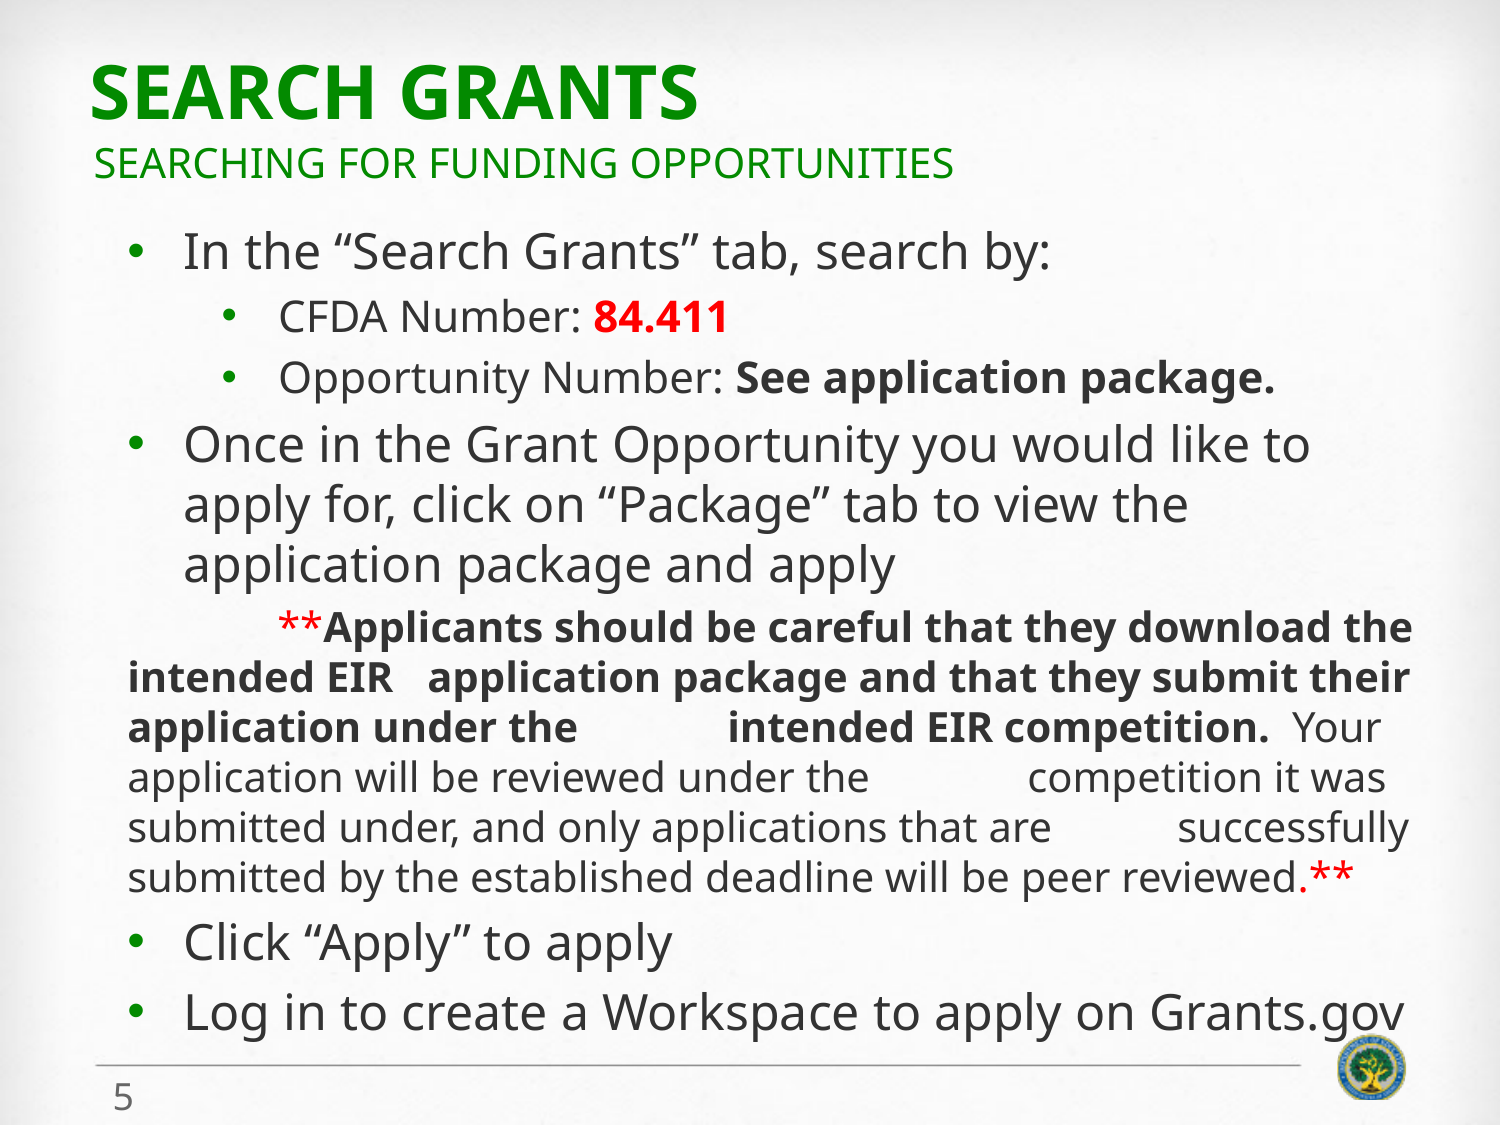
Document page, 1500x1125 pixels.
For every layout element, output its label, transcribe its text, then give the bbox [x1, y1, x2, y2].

list Searching for Funding Opportunities [75, 129, 1425, 213]
title Search Grants [75, 37, 1425, 129]
picture [0, 0, 1500, 1125]
slide_number 5 [112, 1065, 200, 1125]
list In the “Search Grants” tab, search by: CFDA Number: 84.411 Opportunity Number: See application package. Once in the Grant Opportunity you would like to apply for, click on “Package” tab to view the application package and apply **Applicants should be careful that they download the intended EIR application package and that they submit their application under the intended EIR competition. Your application will be reviewed under the competition it was submitted under, and only applications that are successfully submitted by the established deadline will be peer reviewed.** Click “Apply” to apply Log in to create a Workspace to apply on Grants.gov [75, 212, 1450, 1100]
